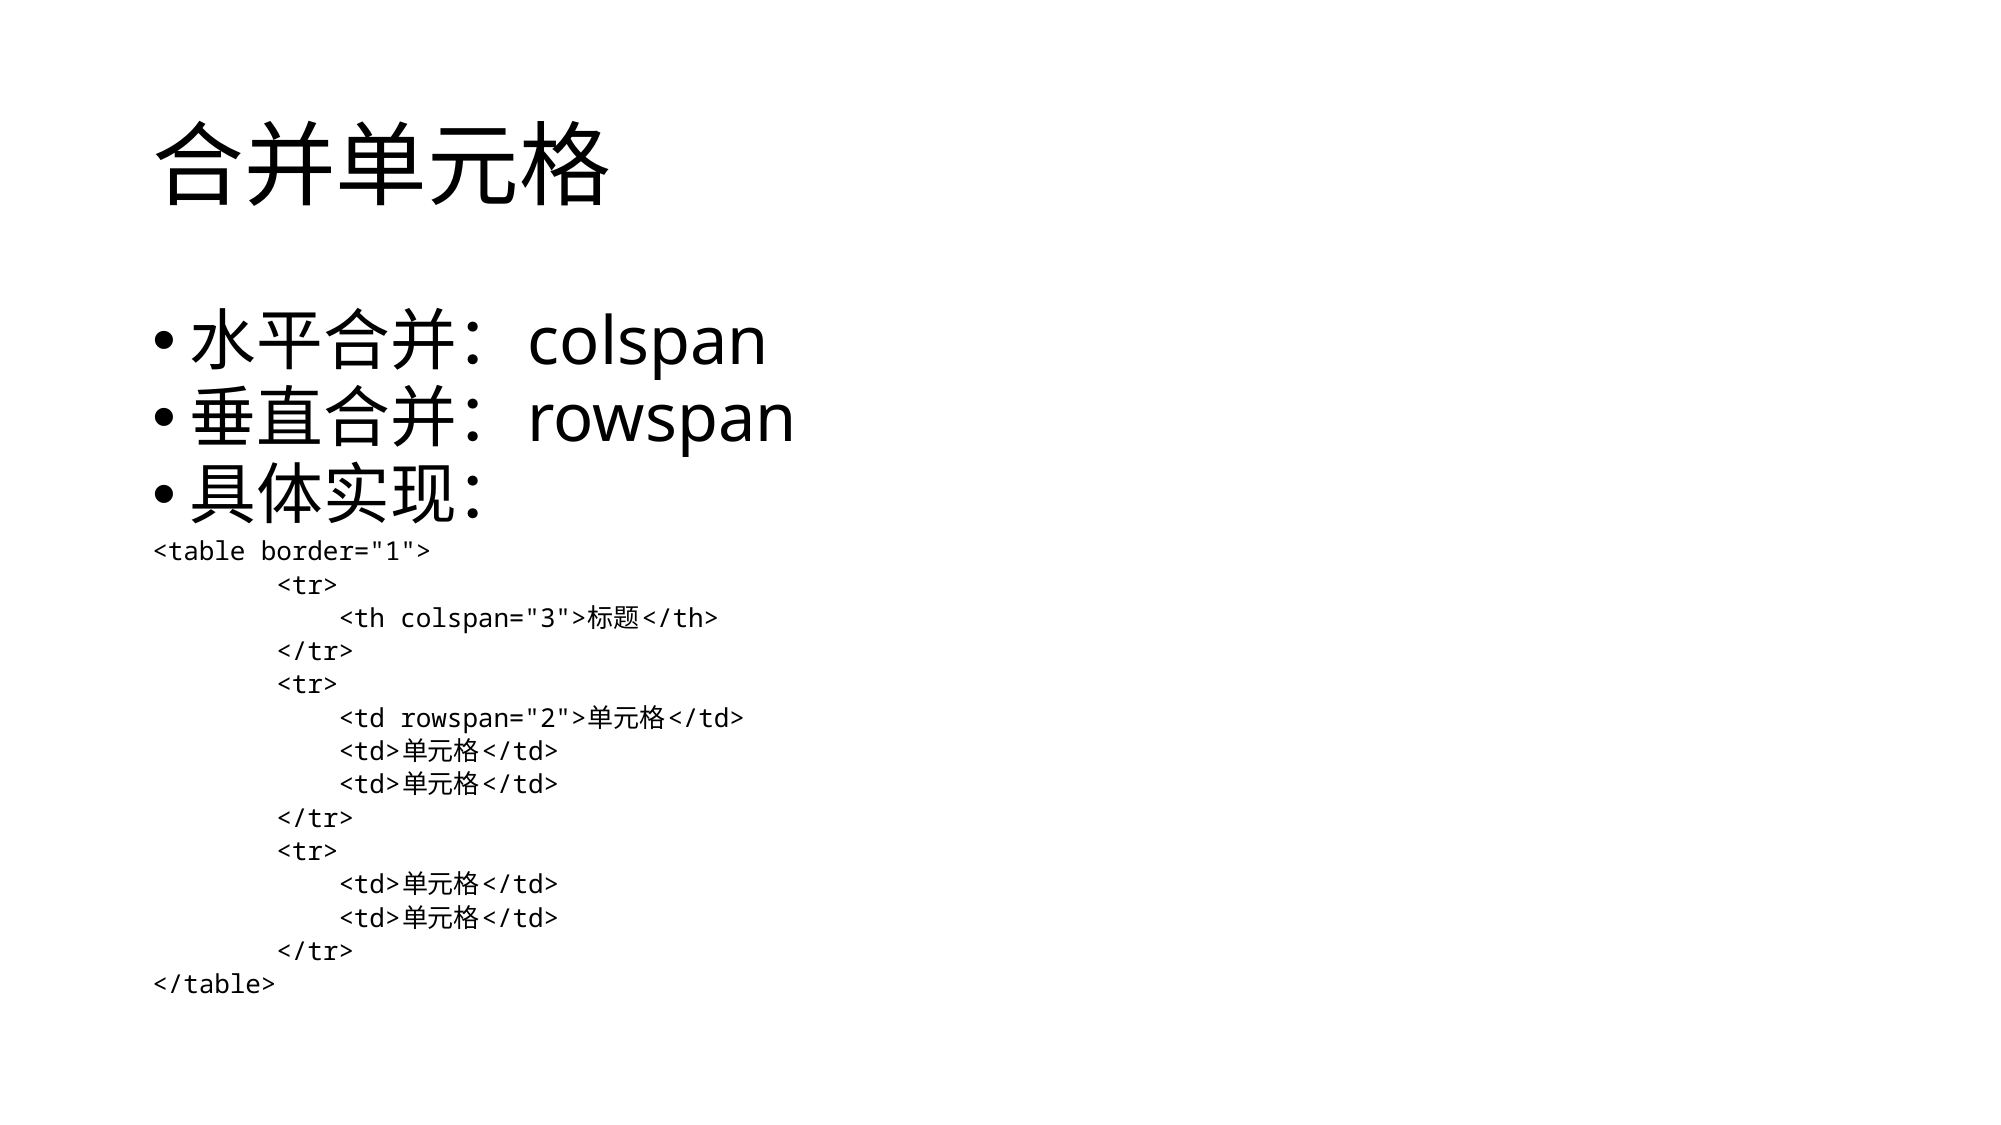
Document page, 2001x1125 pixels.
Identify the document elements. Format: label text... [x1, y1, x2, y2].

title 合并单元格 [137, 59, 1863, 278]
list 水平合并：colspan 垂直合并：rowspan 具体实现： <table border="1"> <tr> <th colspan="3">标题</th> </tr> <tr> <td rowspan="2">单元格</td> <td>单元格</td> <td>单元格</td> </tr> <tr> <td>单元格</td> <td>单元格</td> </tr> </table> [137, 299, 1863, 1014]
